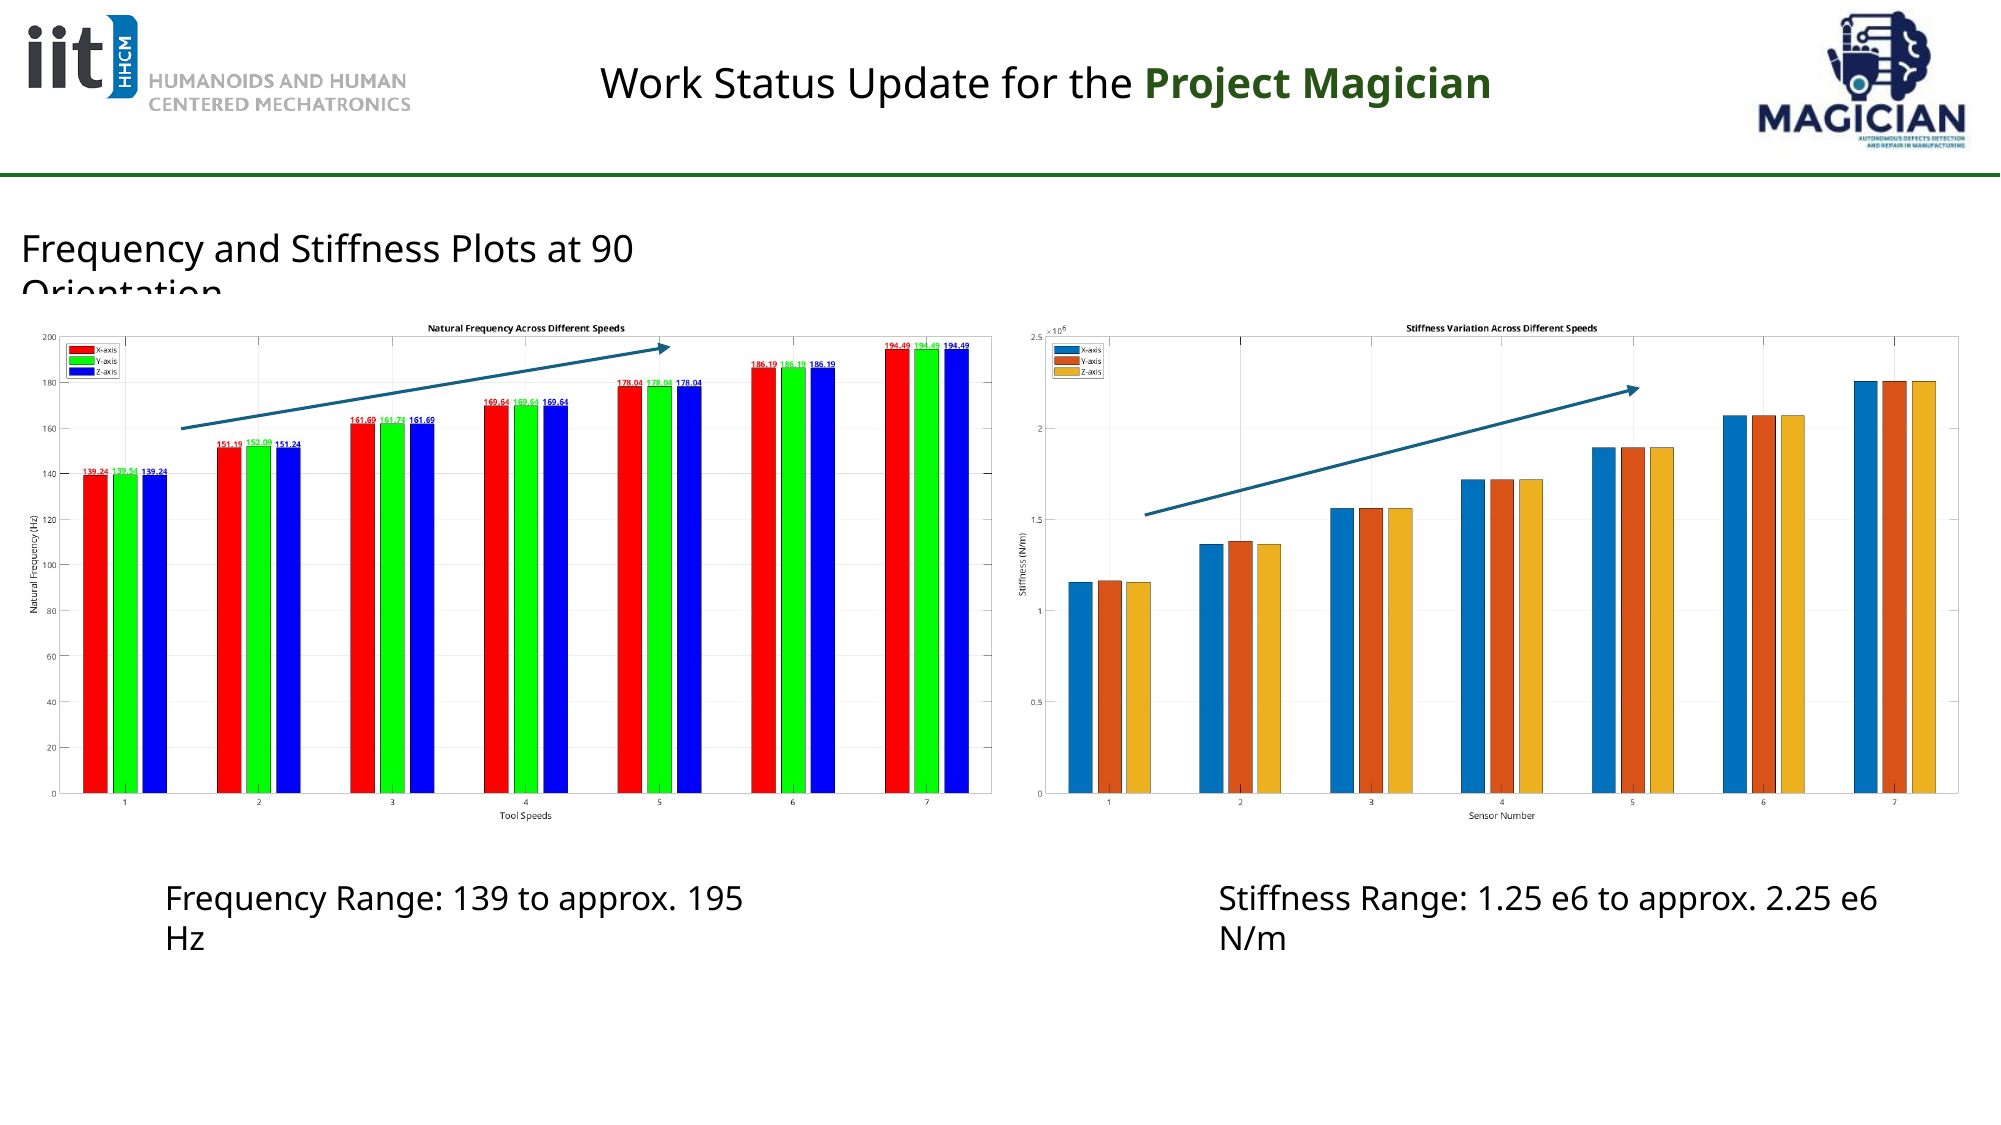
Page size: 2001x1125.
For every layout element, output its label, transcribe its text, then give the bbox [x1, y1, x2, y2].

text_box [1144, 387, 1641, 516]
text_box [180, 346, 672, 430]
text_box Frequency and Stiffness Plots at 90 Orientation [5, 217, 825, 293]
picture [18, 14, 410, 112]
picture [5, 293, 1976, 855]
text_box Work Status Update for the Project Magician [585, 49, 1523, 115]
picture [1743, 0, 1982, 154]
text_box Stiffness Range: 1.25 e6 to approx. 2.25 e6 N/m [1203, 870, 1914, 965]
text_box Frequency Range: 139 to approx. 195 Hz [150, 870, 797, 965]
